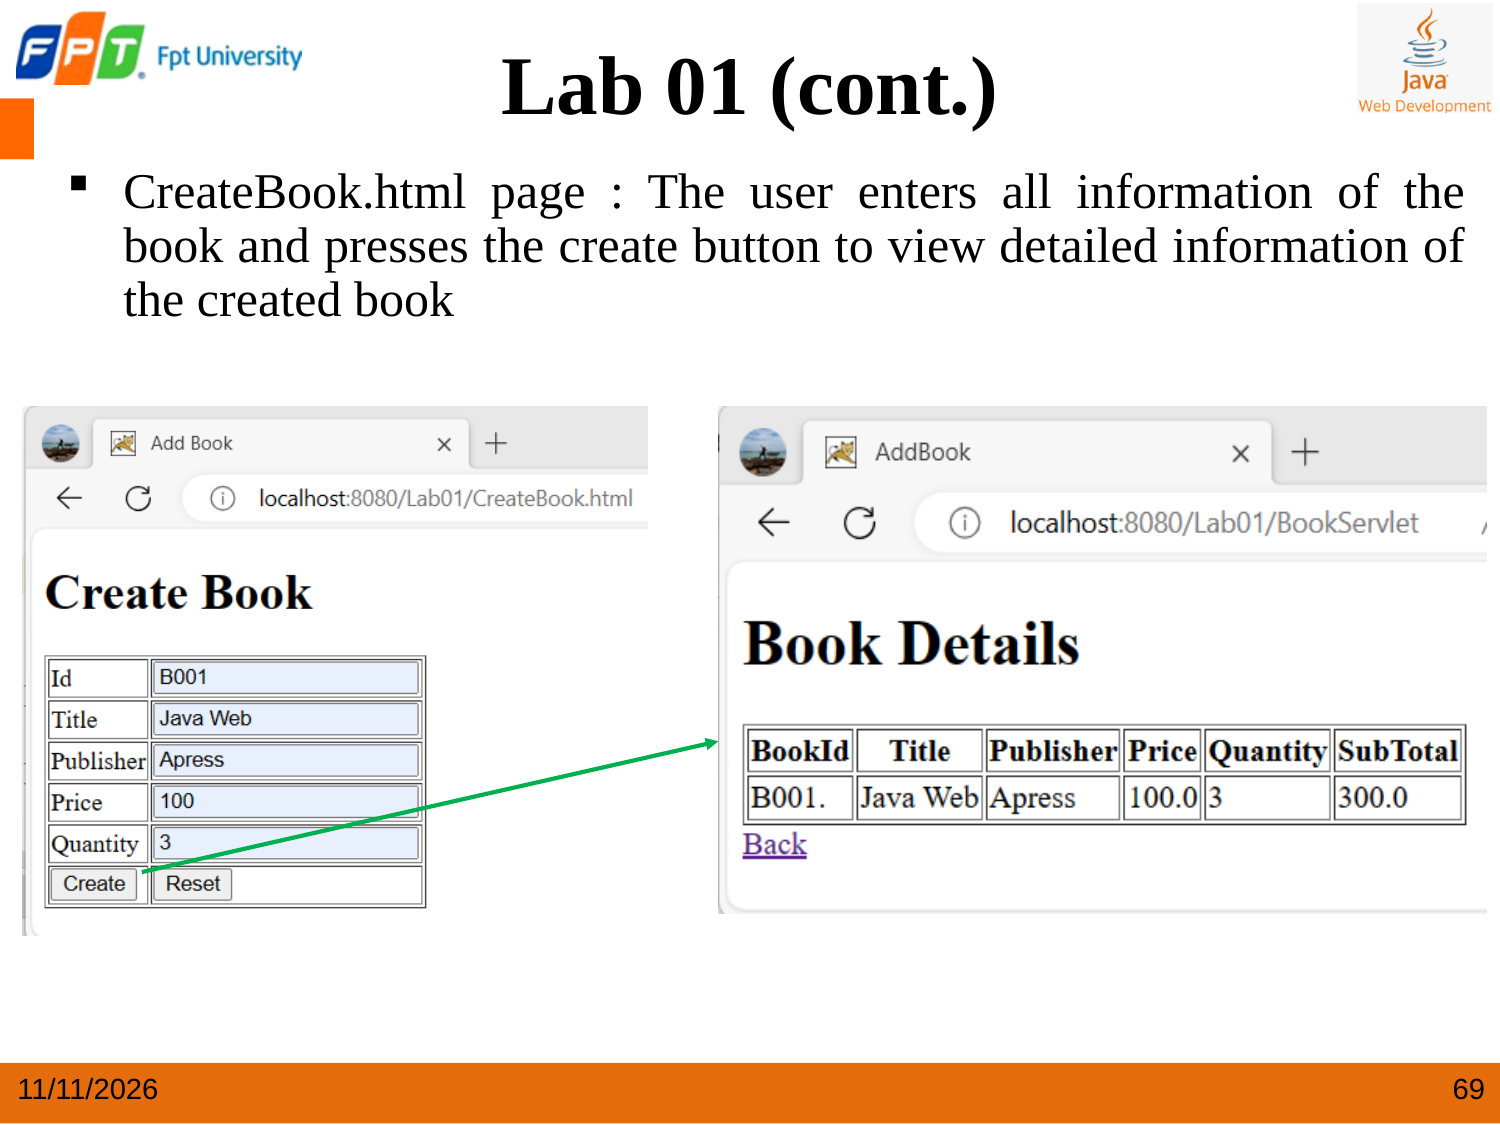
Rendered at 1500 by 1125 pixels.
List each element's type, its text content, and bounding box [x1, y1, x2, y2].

title Lab 01 (cont.) [309, 0, 1191, 158]
picture [16, 11, 302, 85]
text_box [22, 406, 1487, 936]
picture [1357, 3, 1493, 113]
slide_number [2, 1063, 231, 1123]
text_box CreateBook.html page : The user enters all information of the book and presses the create button to view detailed information of the created book [52, 158, 1481, 336]
slide_number 69 [1050, 1063, 1500, 1124]
